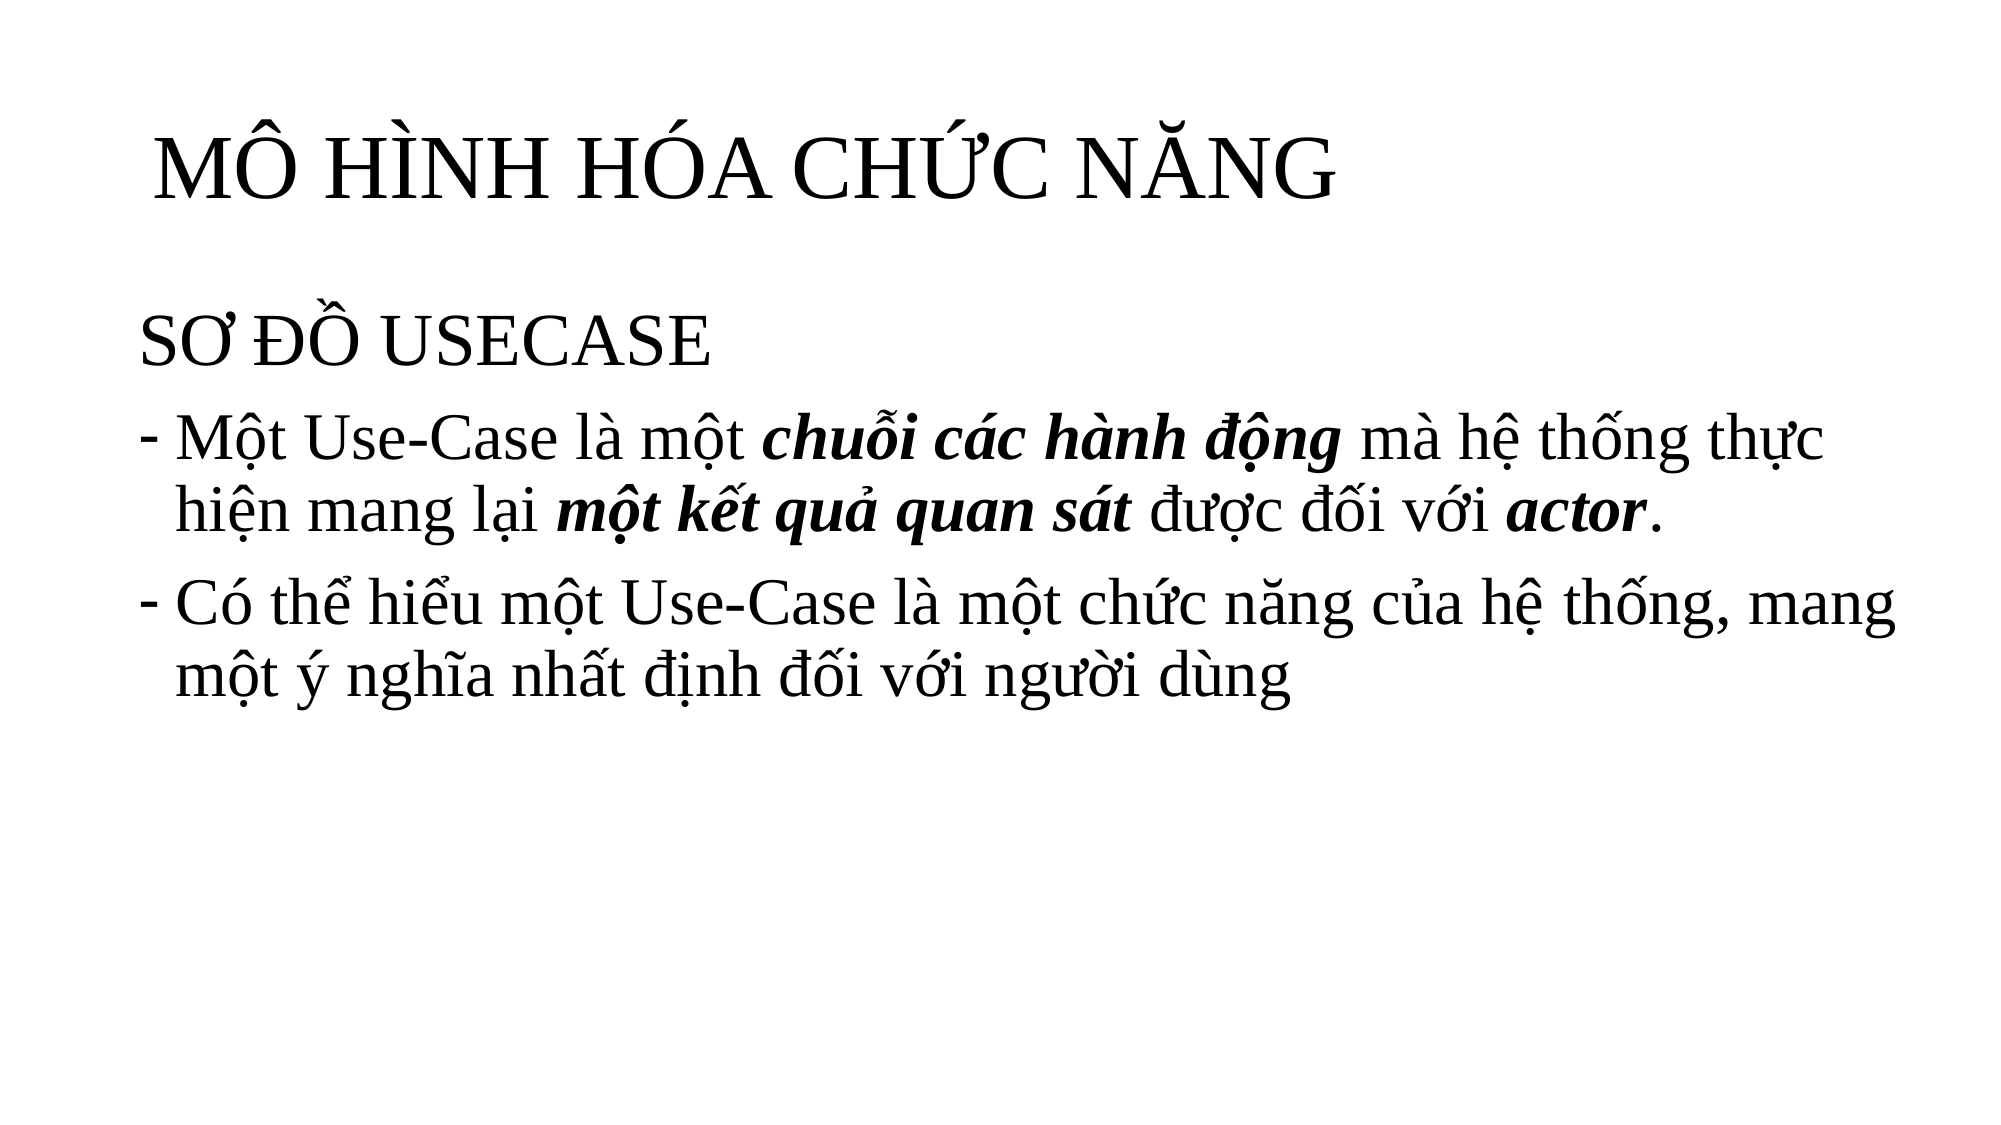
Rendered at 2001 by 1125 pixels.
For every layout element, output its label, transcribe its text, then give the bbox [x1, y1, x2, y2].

title MÔ HÌNH HÓA CHỨC NĂNG [137, 59, 1863, 278]
list SƠ ĐỒ USECASE Một Use-Case là một chuỗi các hành động mà hệ thống thực hiện mang lại một kết quả quan sát được đối với actor. Có thể hiểu một Use-Case là một chức năng của hệ thống, mang một ý nghĩa nhất định đối với người dùng [123, 293, 1963, 888]
